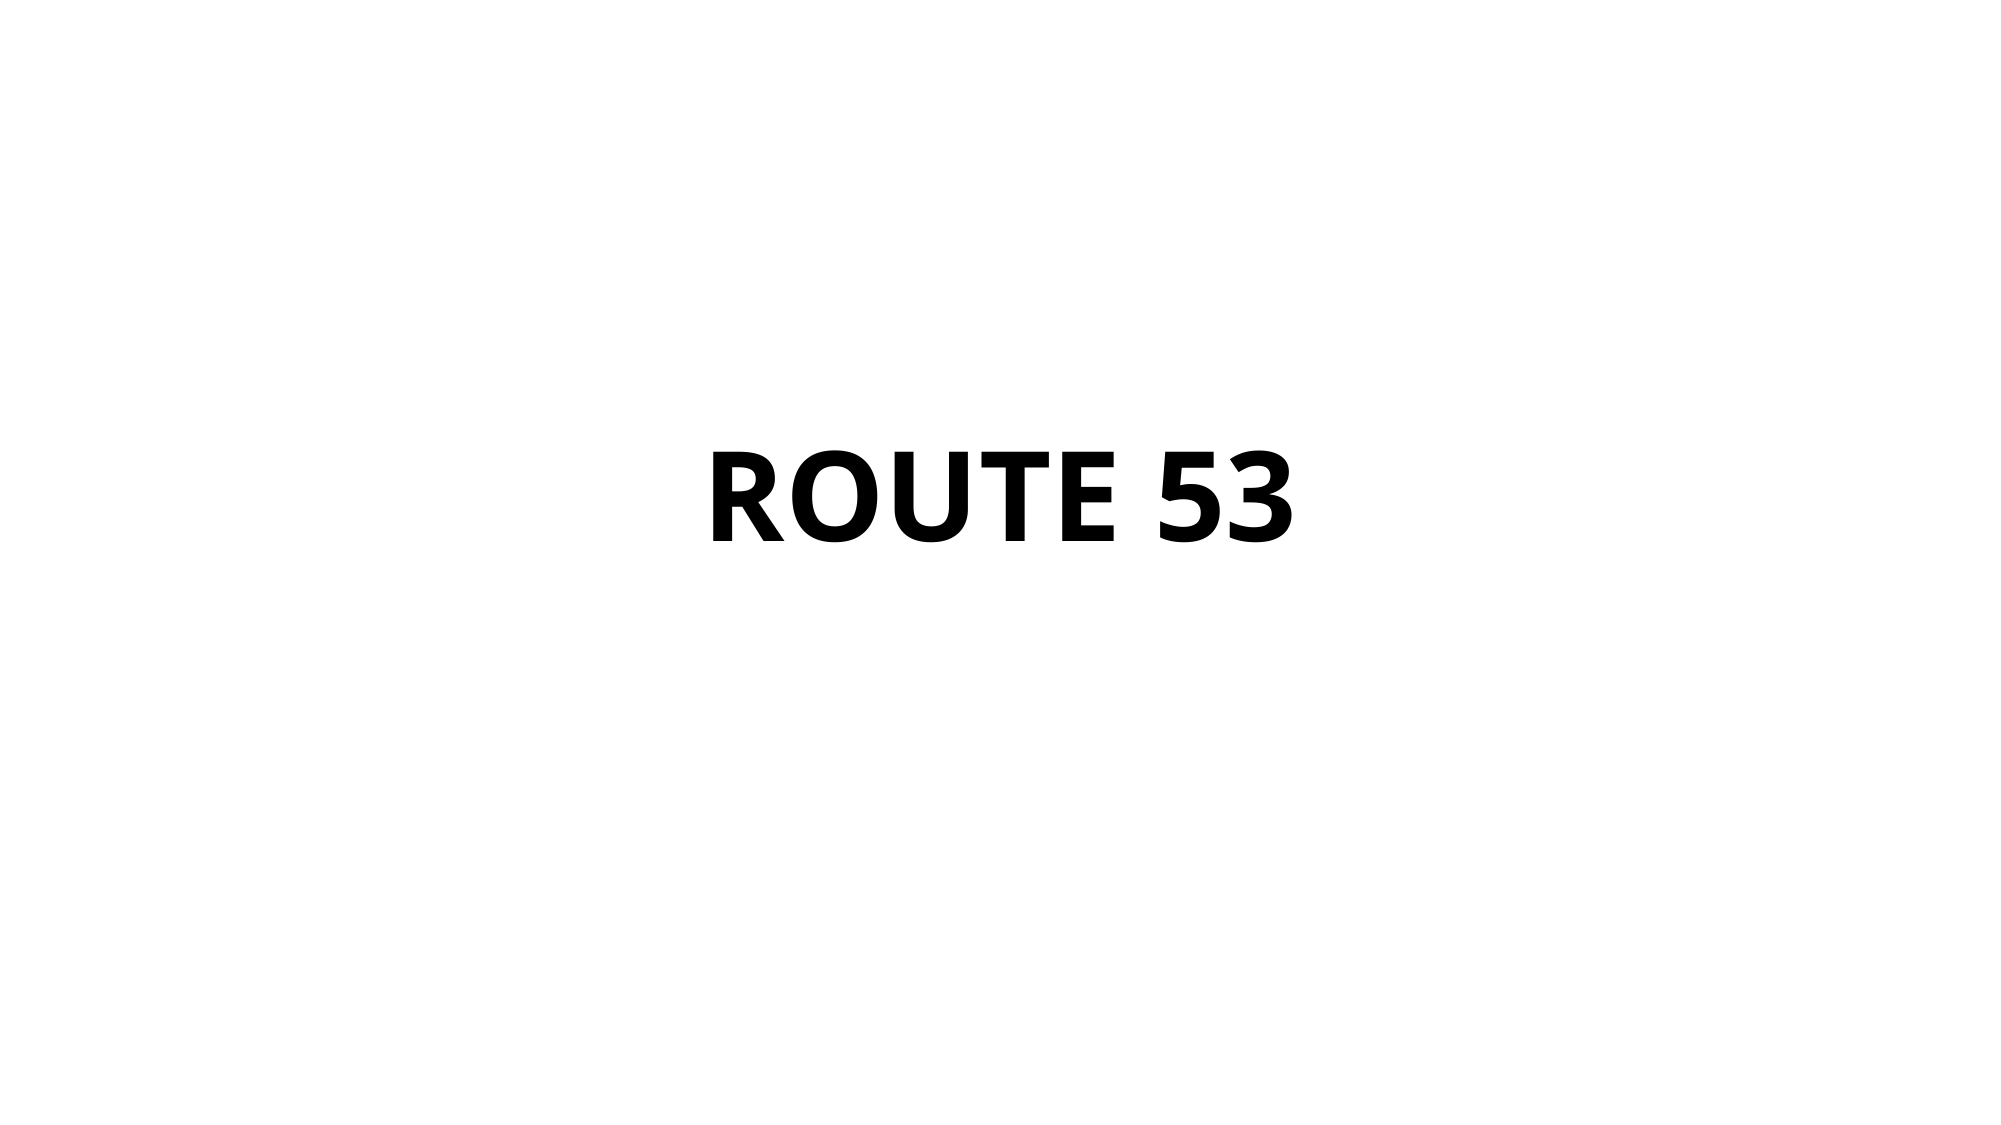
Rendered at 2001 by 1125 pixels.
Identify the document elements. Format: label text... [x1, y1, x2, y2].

title ROUTE 53 [249, 184, 1750, 576]
